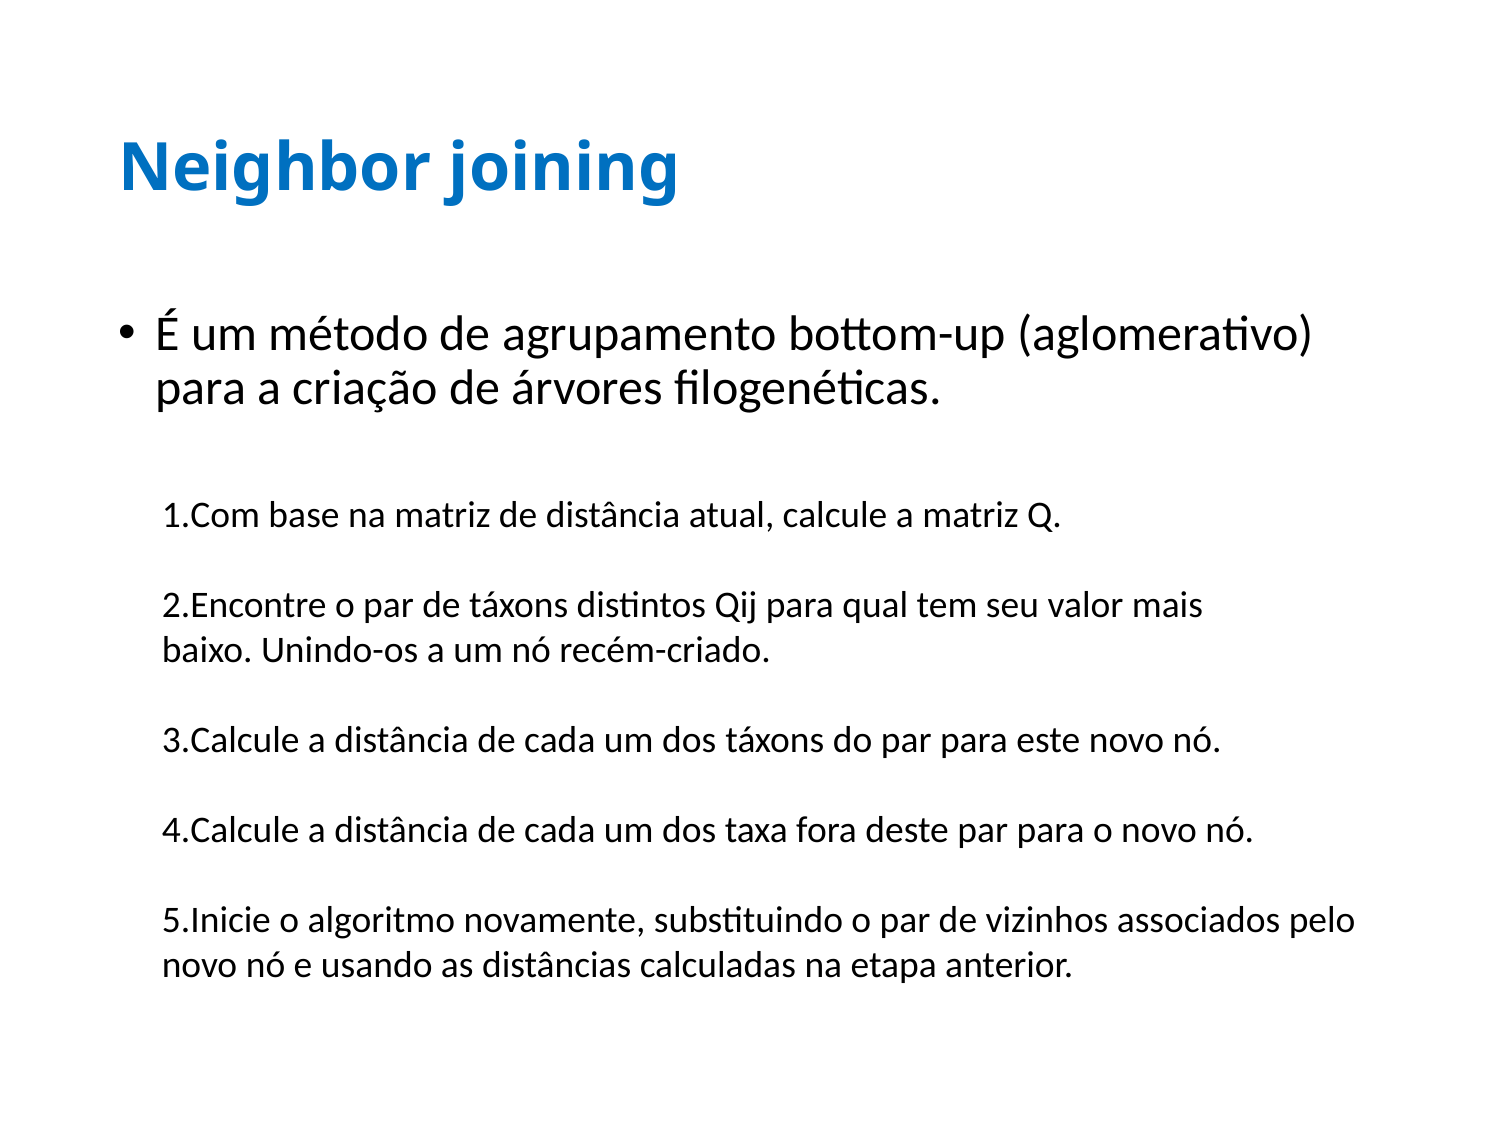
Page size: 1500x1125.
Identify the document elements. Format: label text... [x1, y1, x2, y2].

title Neighbor joining [103, 59, 1397, 278]
list É um método de agrupamento bottom-up (aglomerativo) para a criação de árvores filogenéticas. Com base na matriz de distância atual, calcule a matriz Q. Encontre o par de táxons distintos Qij para qual tem seu valor mais baixo. Unindo-os a um nó recém-criado. Calcule a distância de cada um dos táxons do par para este novo nó. Calcule a distância de cada um dos taxa fora deste par para o novo nó. Inicie o algoritmo novamente, substituindo o par de vizinhos associados pelo novo nó e usando as distâncias calculadas na etapa anterior. [103, 299, 1397, 1014]
